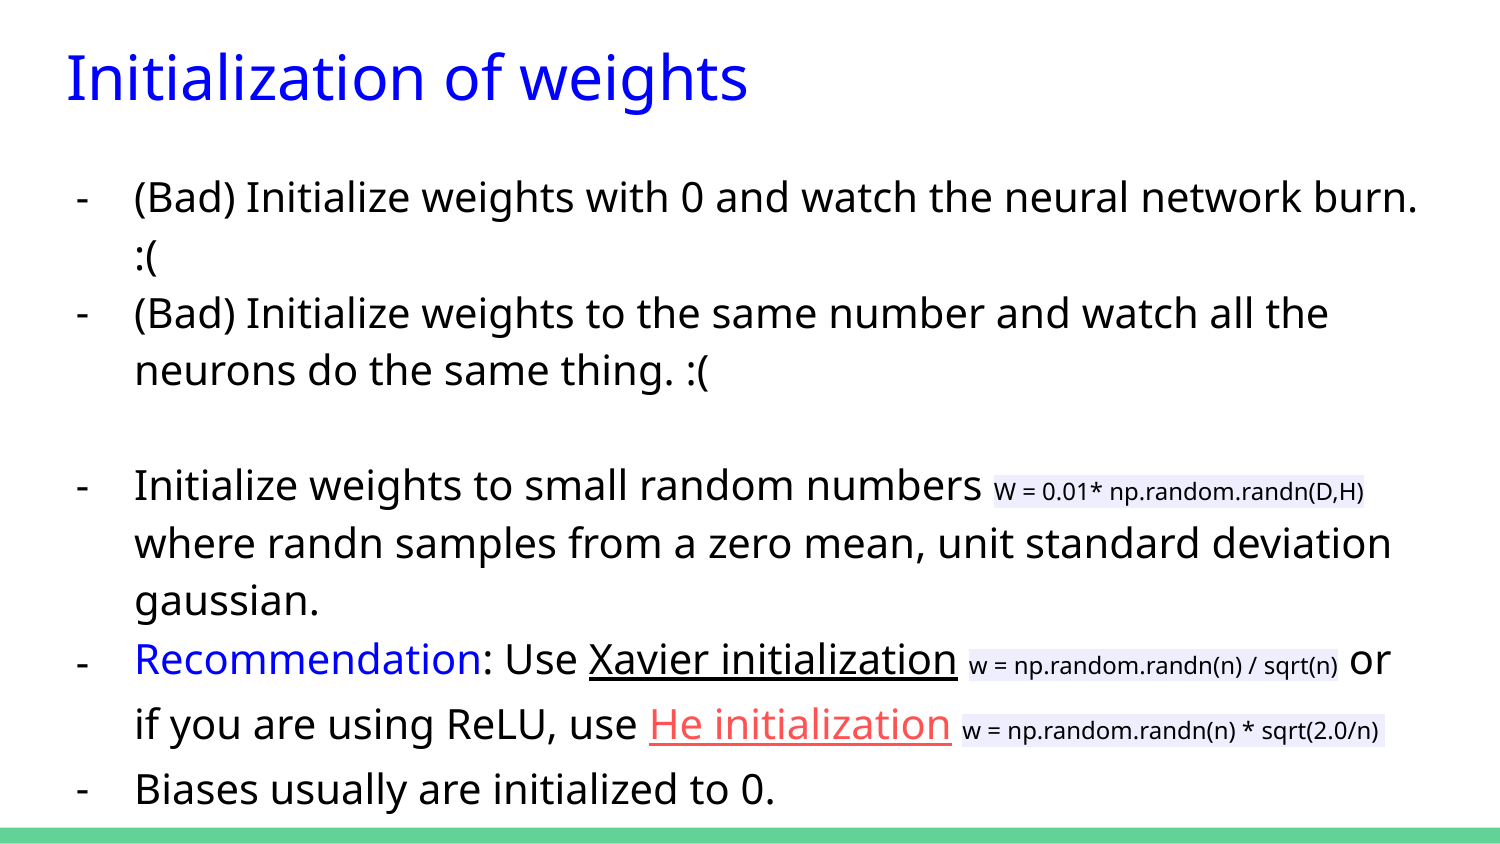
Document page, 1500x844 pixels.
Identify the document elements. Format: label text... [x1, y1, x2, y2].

list (Bad) Initialize weights with 0 and watch the neural network burn. :( (Bad) Initialize weights to the same number and watch all the neurons do the same thing. :( Initialize weights to small random numbers W = 0.01* np.random.randn(D,H) where randn samples from a zero mean, unit standard deviation gaussian. Recommendation: Use Xavier initialization w = np.random.randn(n) / sqrt(n) or if you are using ReLU, use He initialization w = np.random.randn(n) * sqrt(2.0/n) Biases usually are initialized to 0. [44, 148, 1442, 788]
title Initialization of weights [51, 23, 1449, 142]
